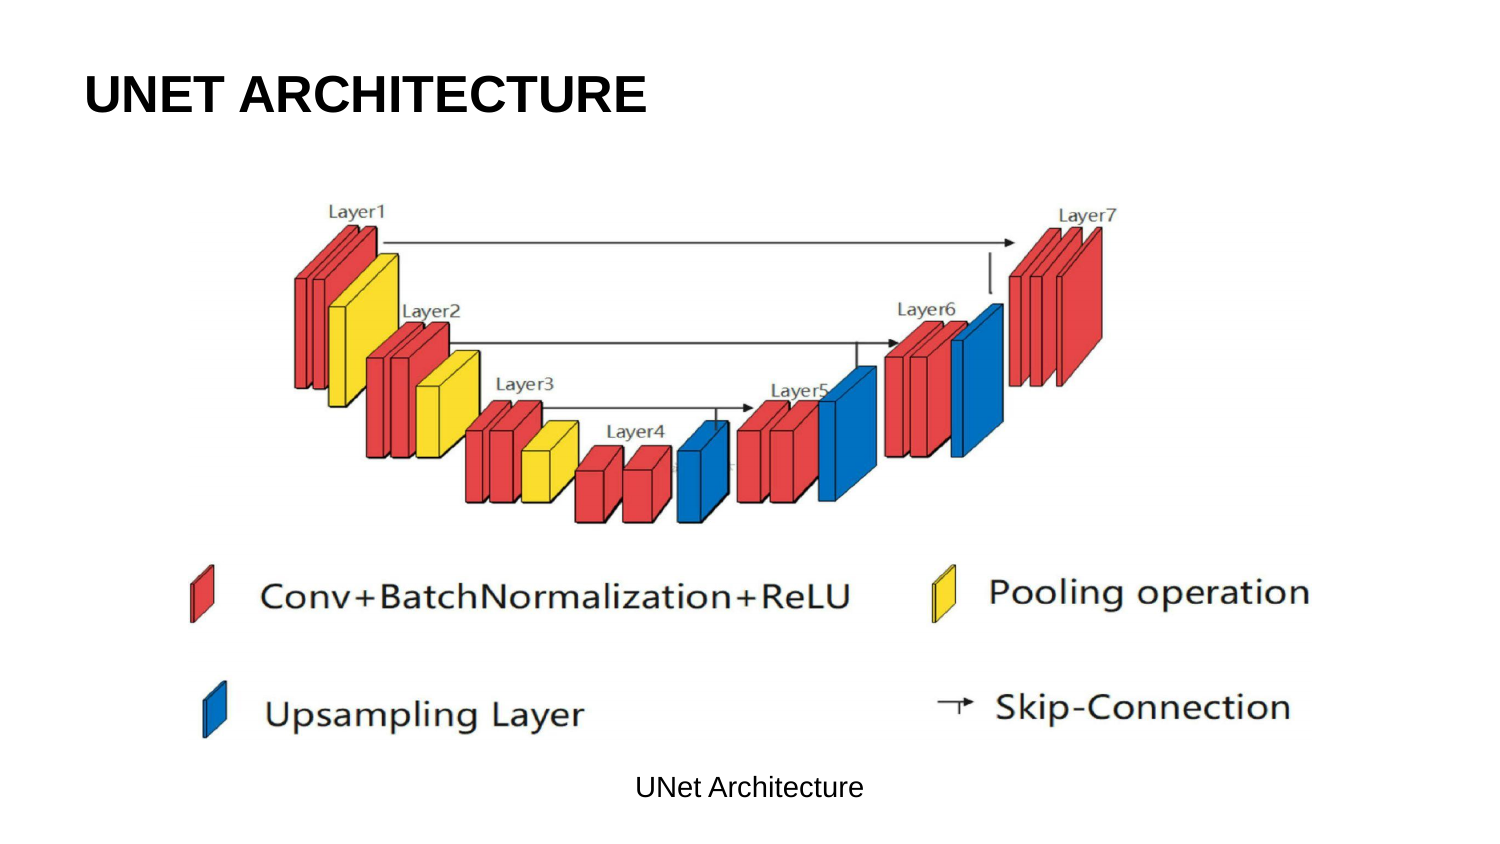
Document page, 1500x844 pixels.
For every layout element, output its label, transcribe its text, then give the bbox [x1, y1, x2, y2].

text_box UNet Architecture [188, 753, 1312, 818]
picture [187, 203, 1313, 740]
text_box UNET ARCHITECTURE [69, 45, 1193, 139]
